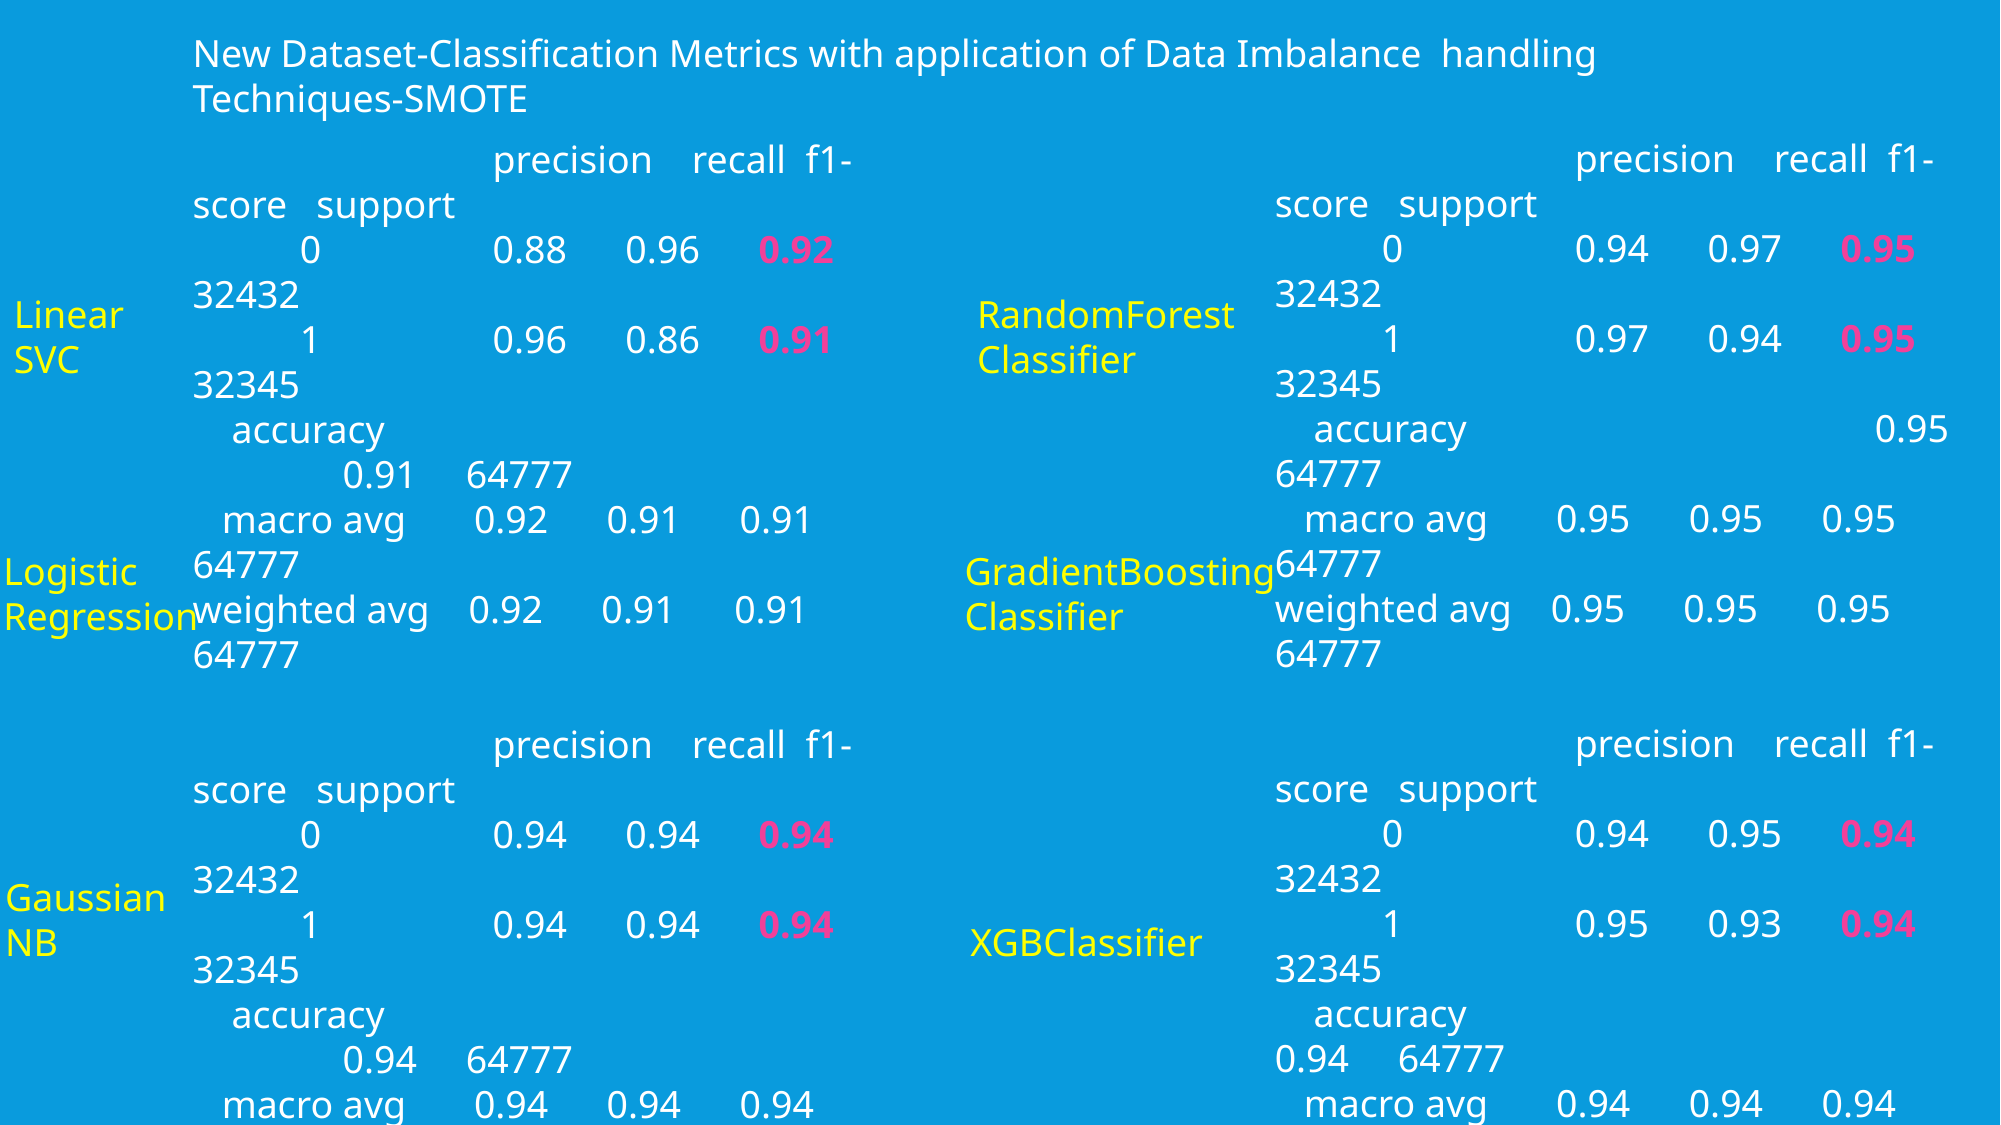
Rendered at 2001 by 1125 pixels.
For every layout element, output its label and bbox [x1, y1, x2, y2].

text_box [0, 22, 2000, 1053]
